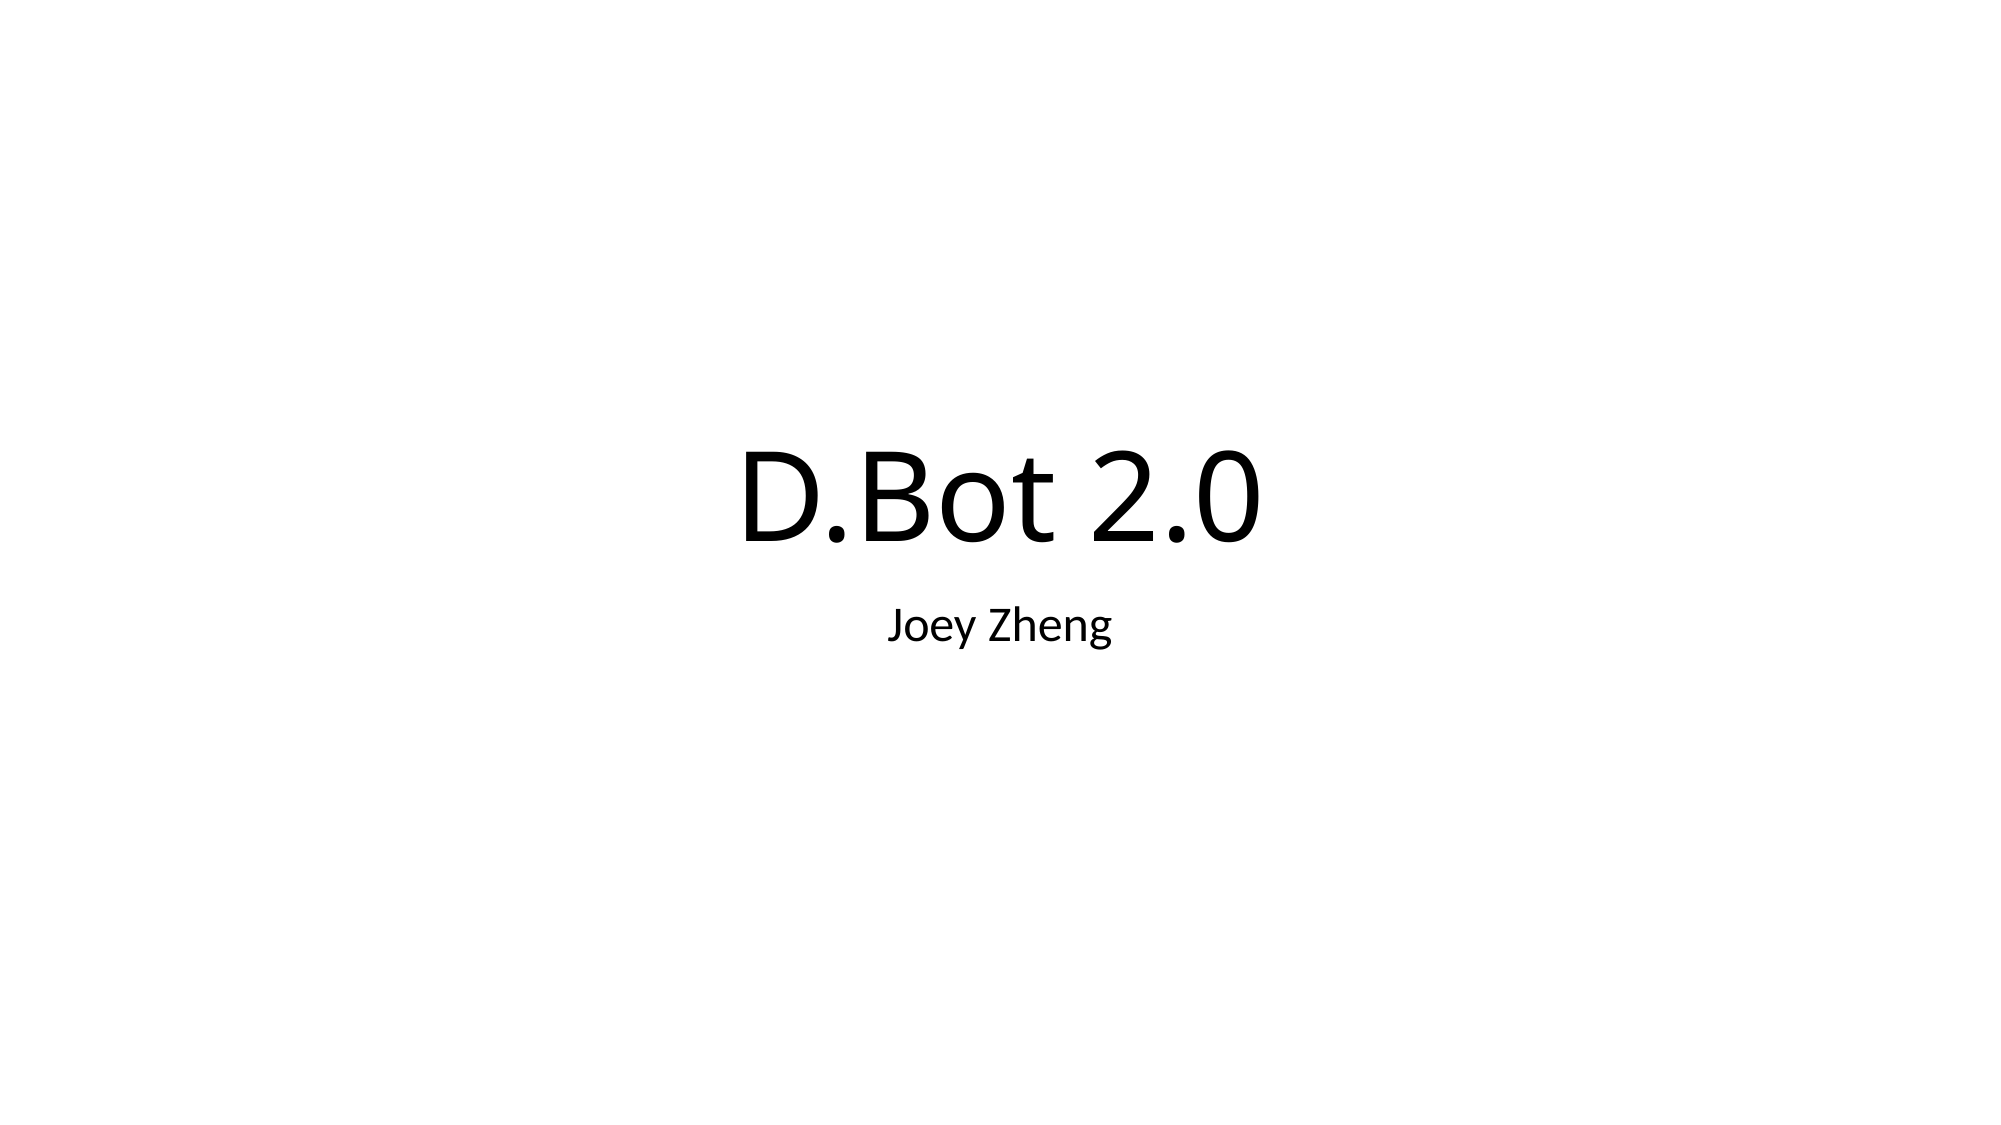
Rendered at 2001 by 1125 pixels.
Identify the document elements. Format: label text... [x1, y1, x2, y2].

subtitle Joey Zheng [249, 590, 1750, 863]
title D.Bot 2.0 [249, 184, 1750, 576]
